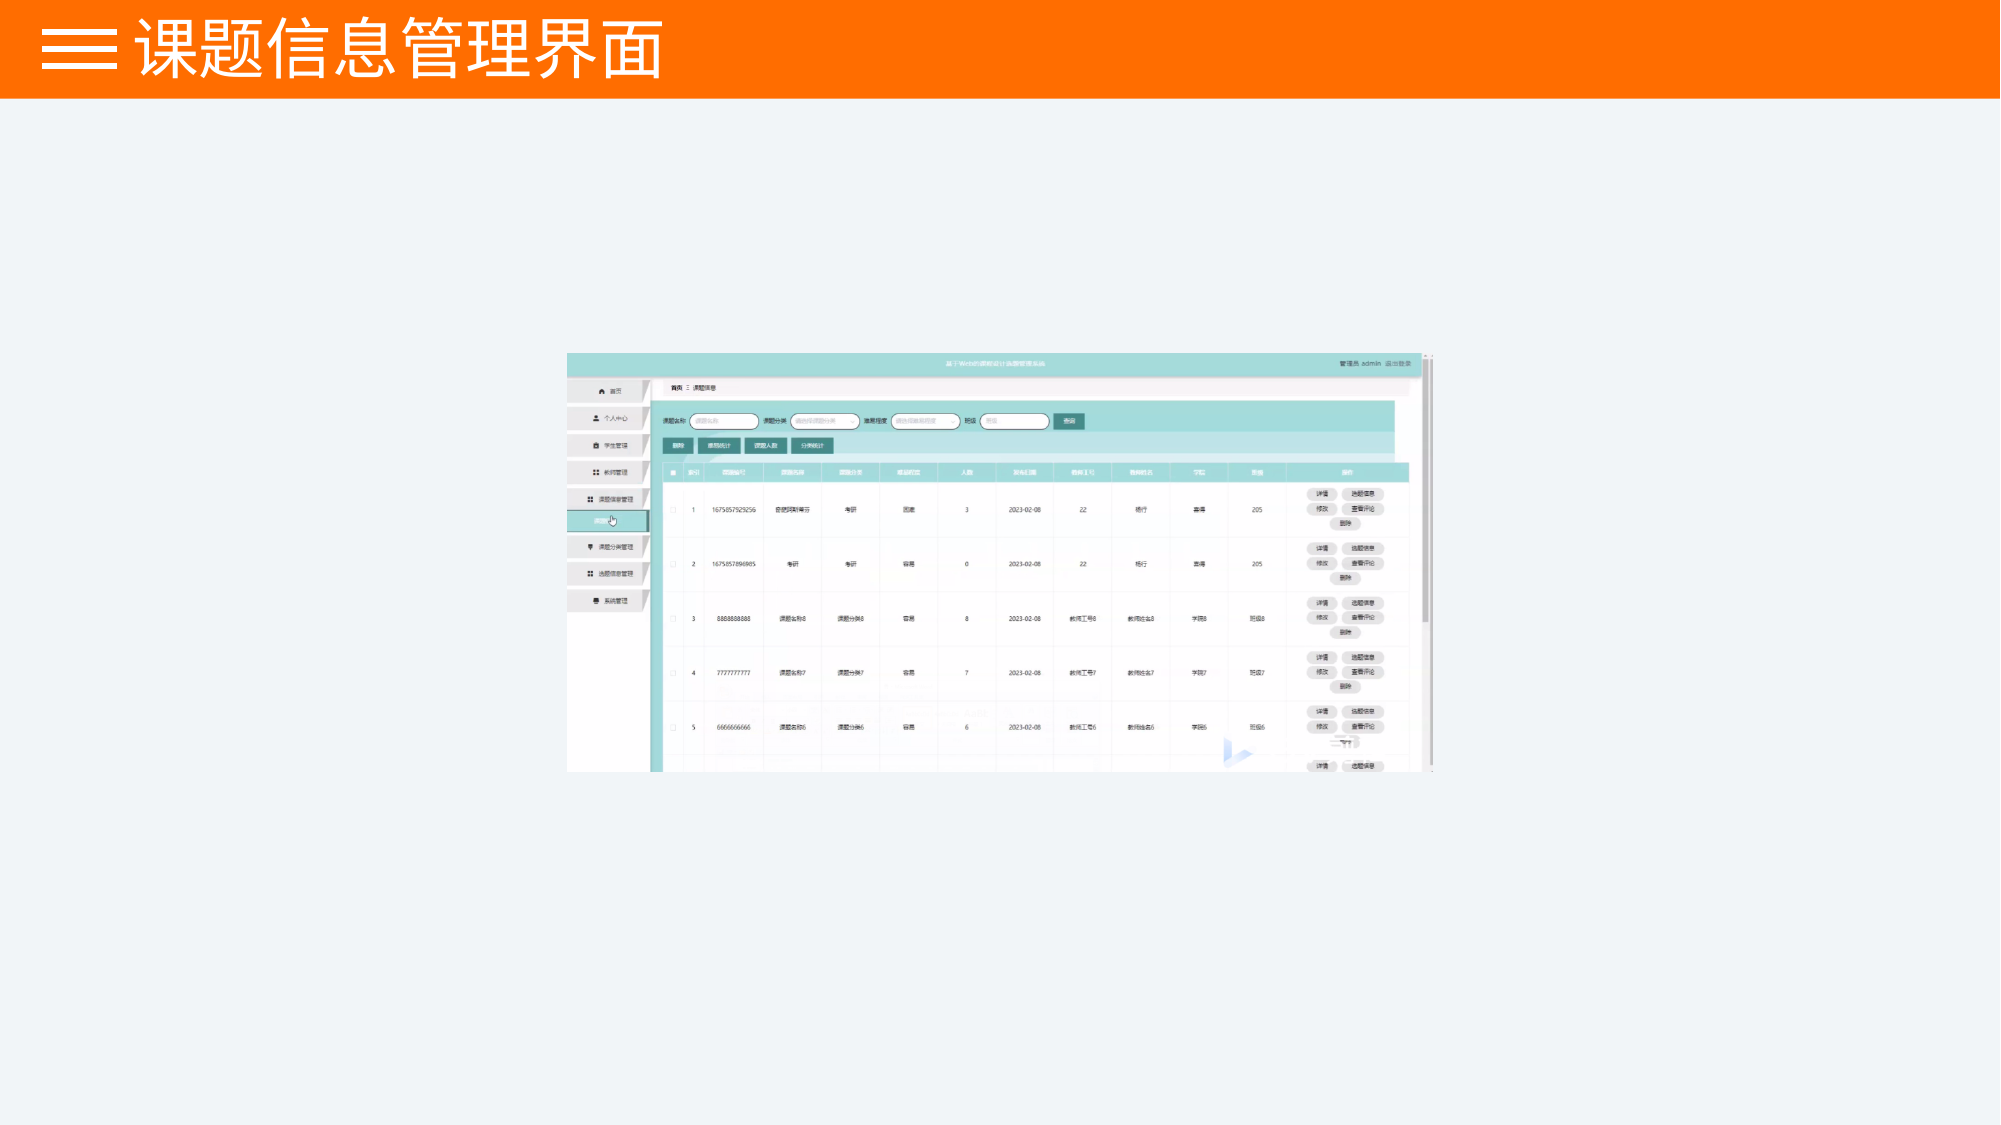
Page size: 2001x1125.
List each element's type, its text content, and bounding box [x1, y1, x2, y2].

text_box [42, 32, 118, 67]
text_box [0, 0, 2000, 100]
text_box 课题信息管理界面 [117, 0, 813, 95]
picture [567, 353, 1433, 772]
